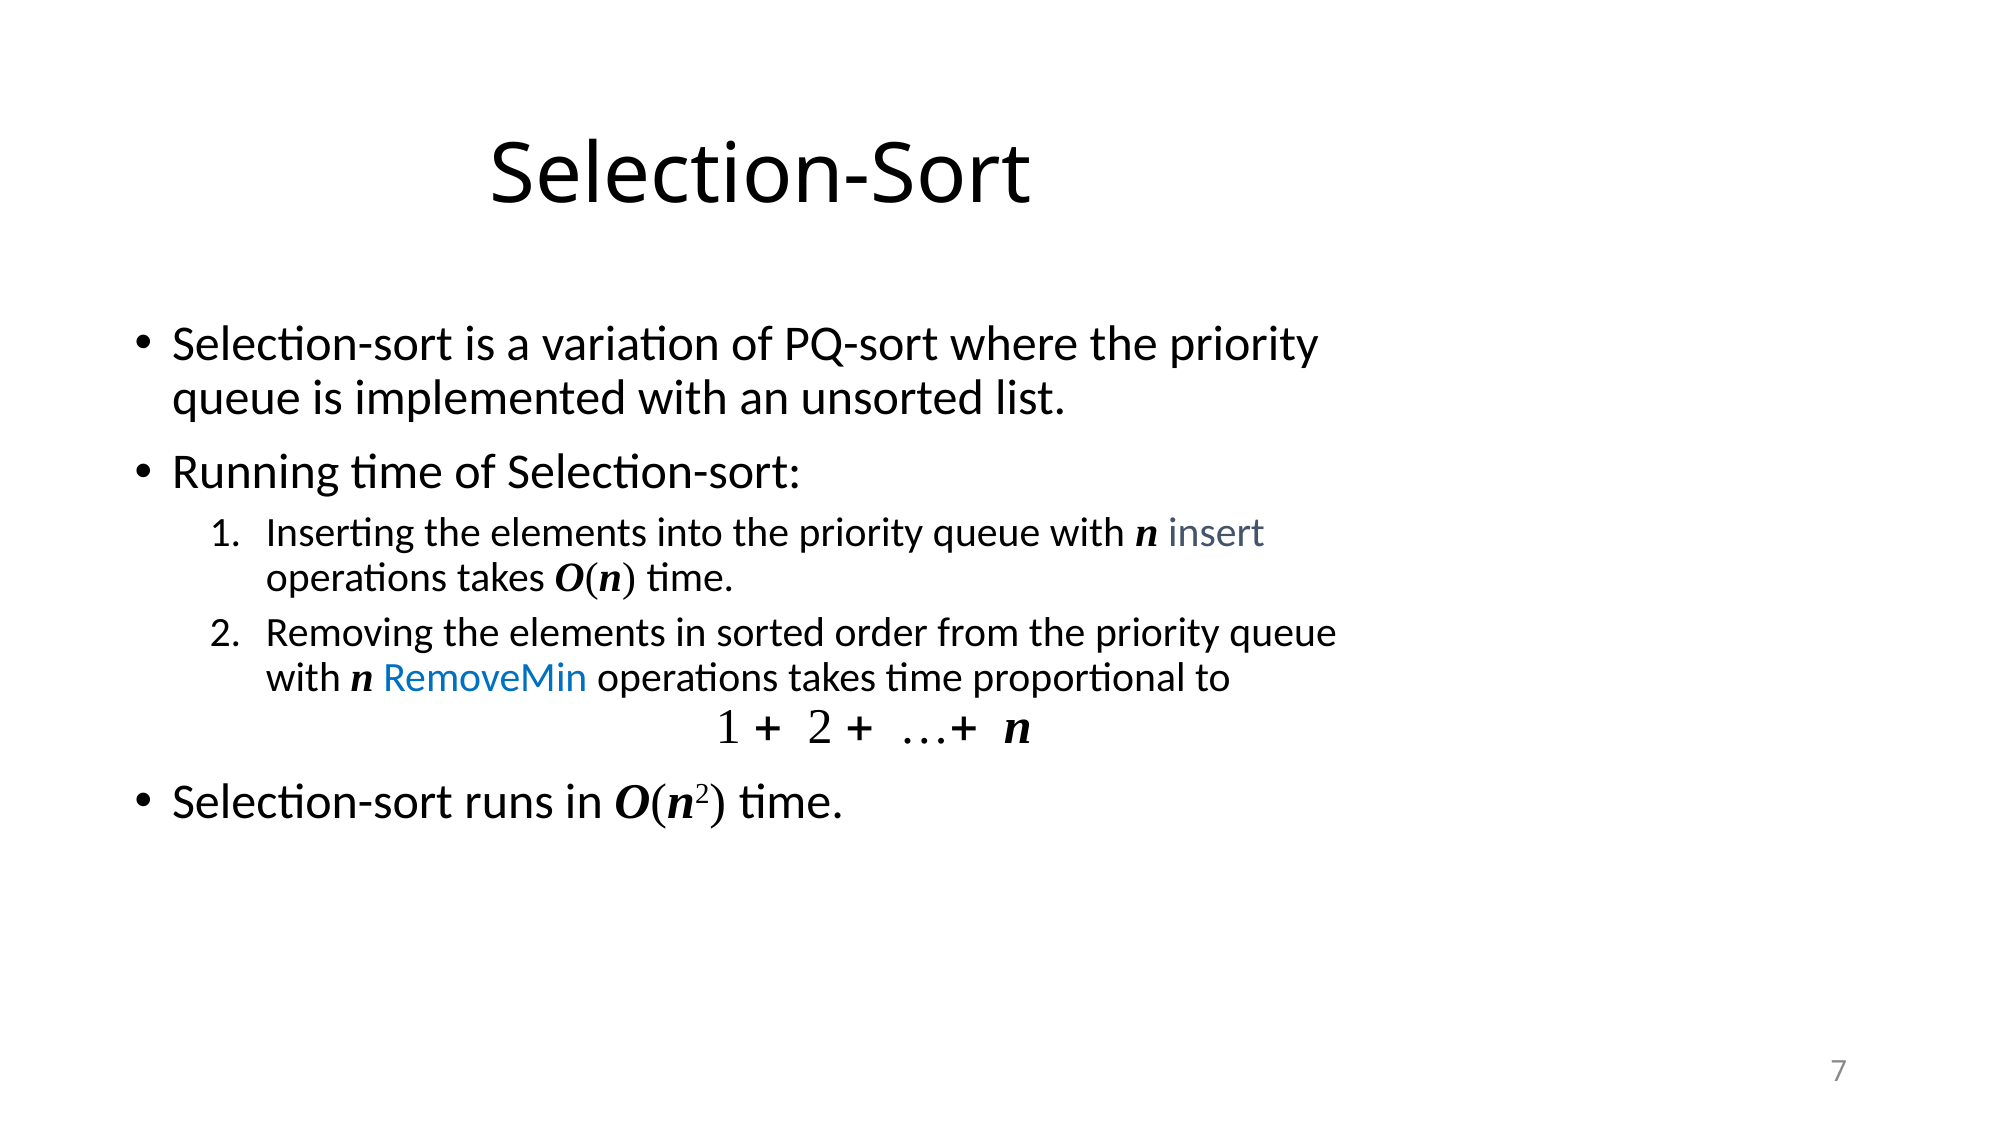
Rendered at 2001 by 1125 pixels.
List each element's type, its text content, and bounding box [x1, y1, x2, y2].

list Selection-sort is a variation of PQ-sort where the priority queue is implemented with an unsorted list. Running time of Selection-sort: Inserting the elements into the priority queue with n insert operations takes O(n) time. Removing the elements in sorted order from the priority queue with n RemoveMin operations takes time proportional to 1 + 2 + …+ n Selection-sort runs in O(n2) time. [119, 309, 1370, 985]
title Selection-Sort [474, 99, 1424, 252]
slide_number 7 [1412, 1042, 1863, 1103]
